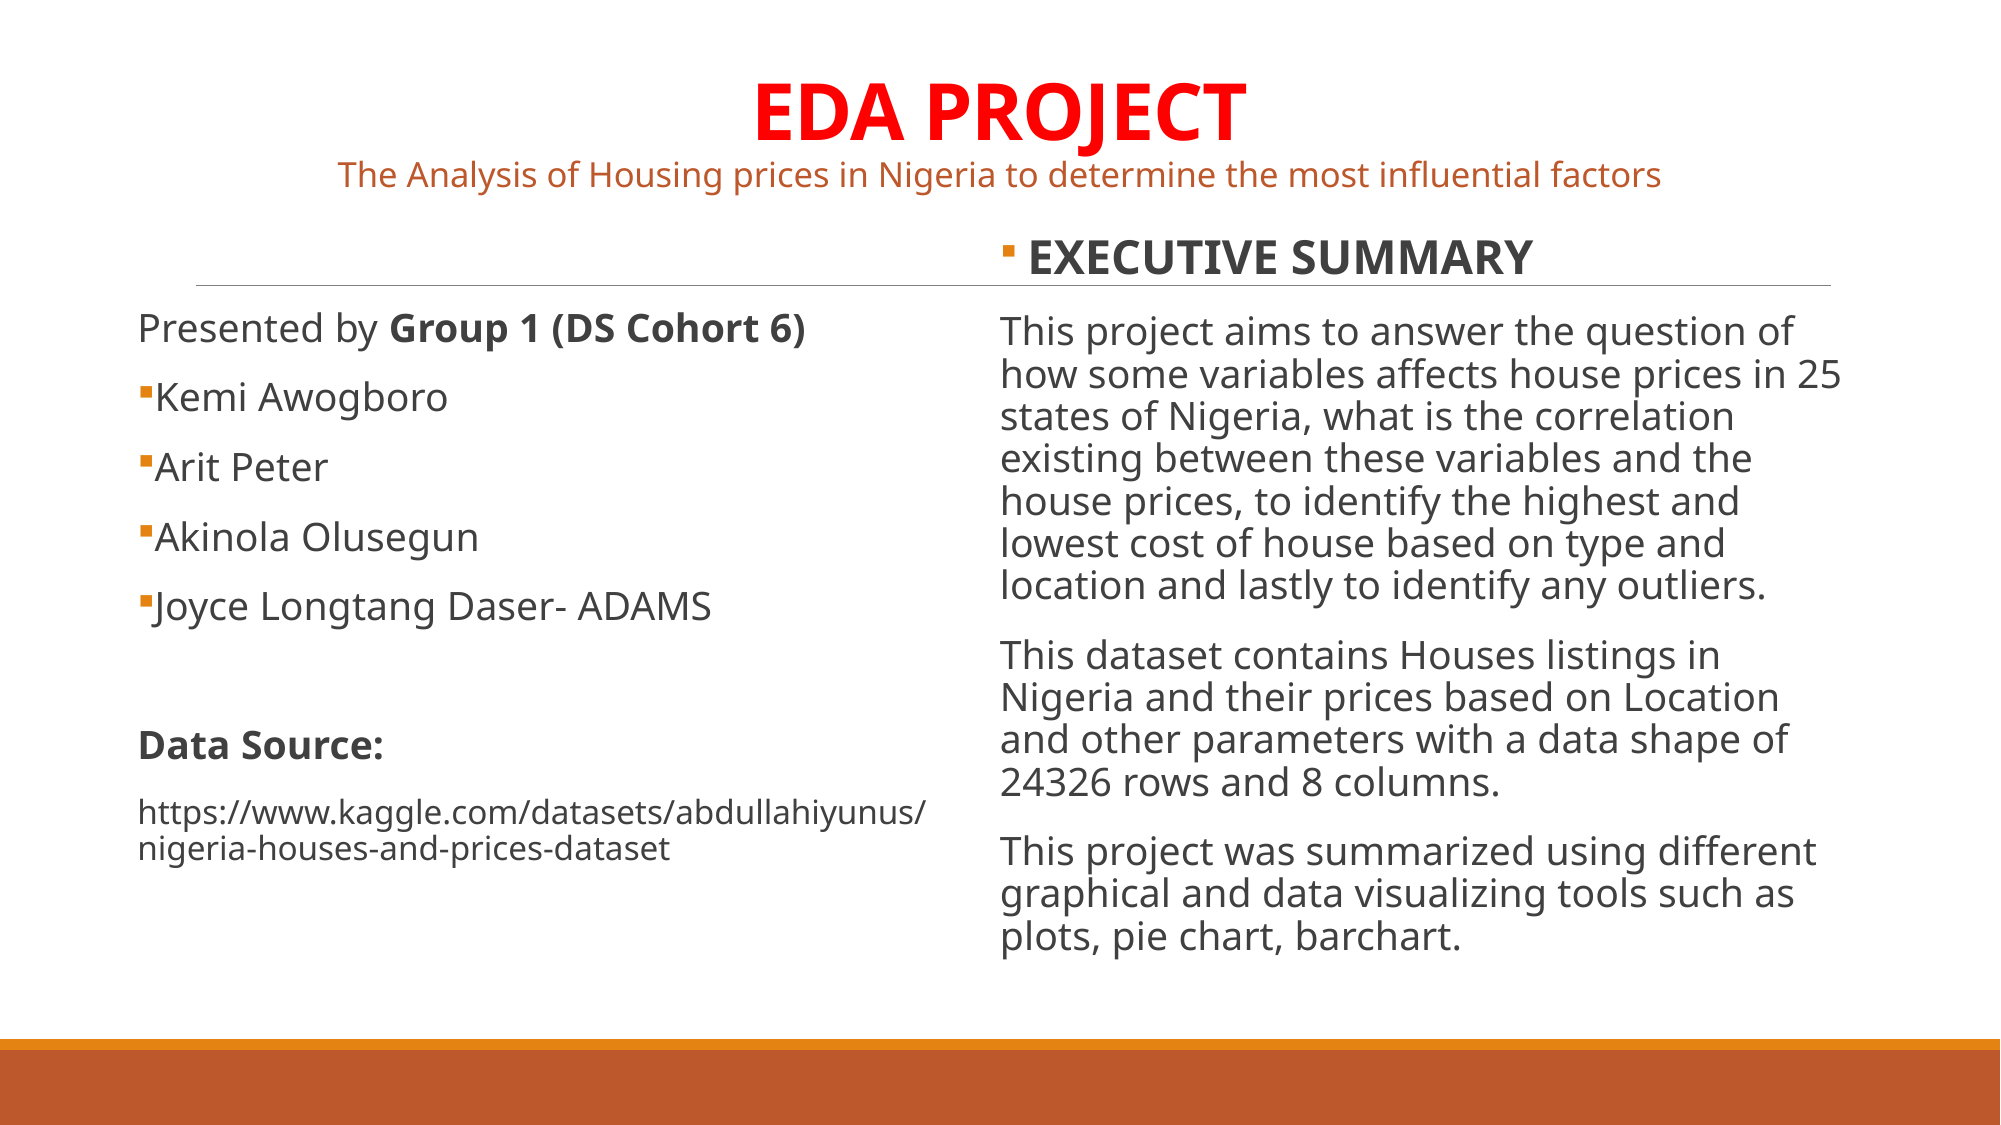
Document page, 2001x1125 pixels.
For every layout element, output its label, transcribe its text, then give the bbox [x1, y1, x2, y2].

title EDA PROJECT The Analysis of Housing prices in Nigeria to determine the most influential factors [137, 63, 1863, 203]
list Presented by Group 1 (DS Cohort 6) Kemi Awogboro Arit Peter Akinola Olusegun Joyce Longtang Daser- ADAMS Data Source: https://www.kaggle.com/datasets/abdullahiyunus/nigeria-houses-and-prices-dataset EXECUTIVE SUMMARY This project aims to answer the question of how some variables affects house prices in 25 states of Nigeria, what is the correlation existing between these variables and the house prices, to identify the highest and lowest cost of house based on type and location and lastly to identify any outliers. This dataset contains Houses listings in Nigeria and their prices based on Location and other parameters with a data shape of 24326 rows and 8 columns. This project was summarized using different graphical and data visualizing tools such as plots, pie chart, barchart. [137, 226, 1863, 1018]
